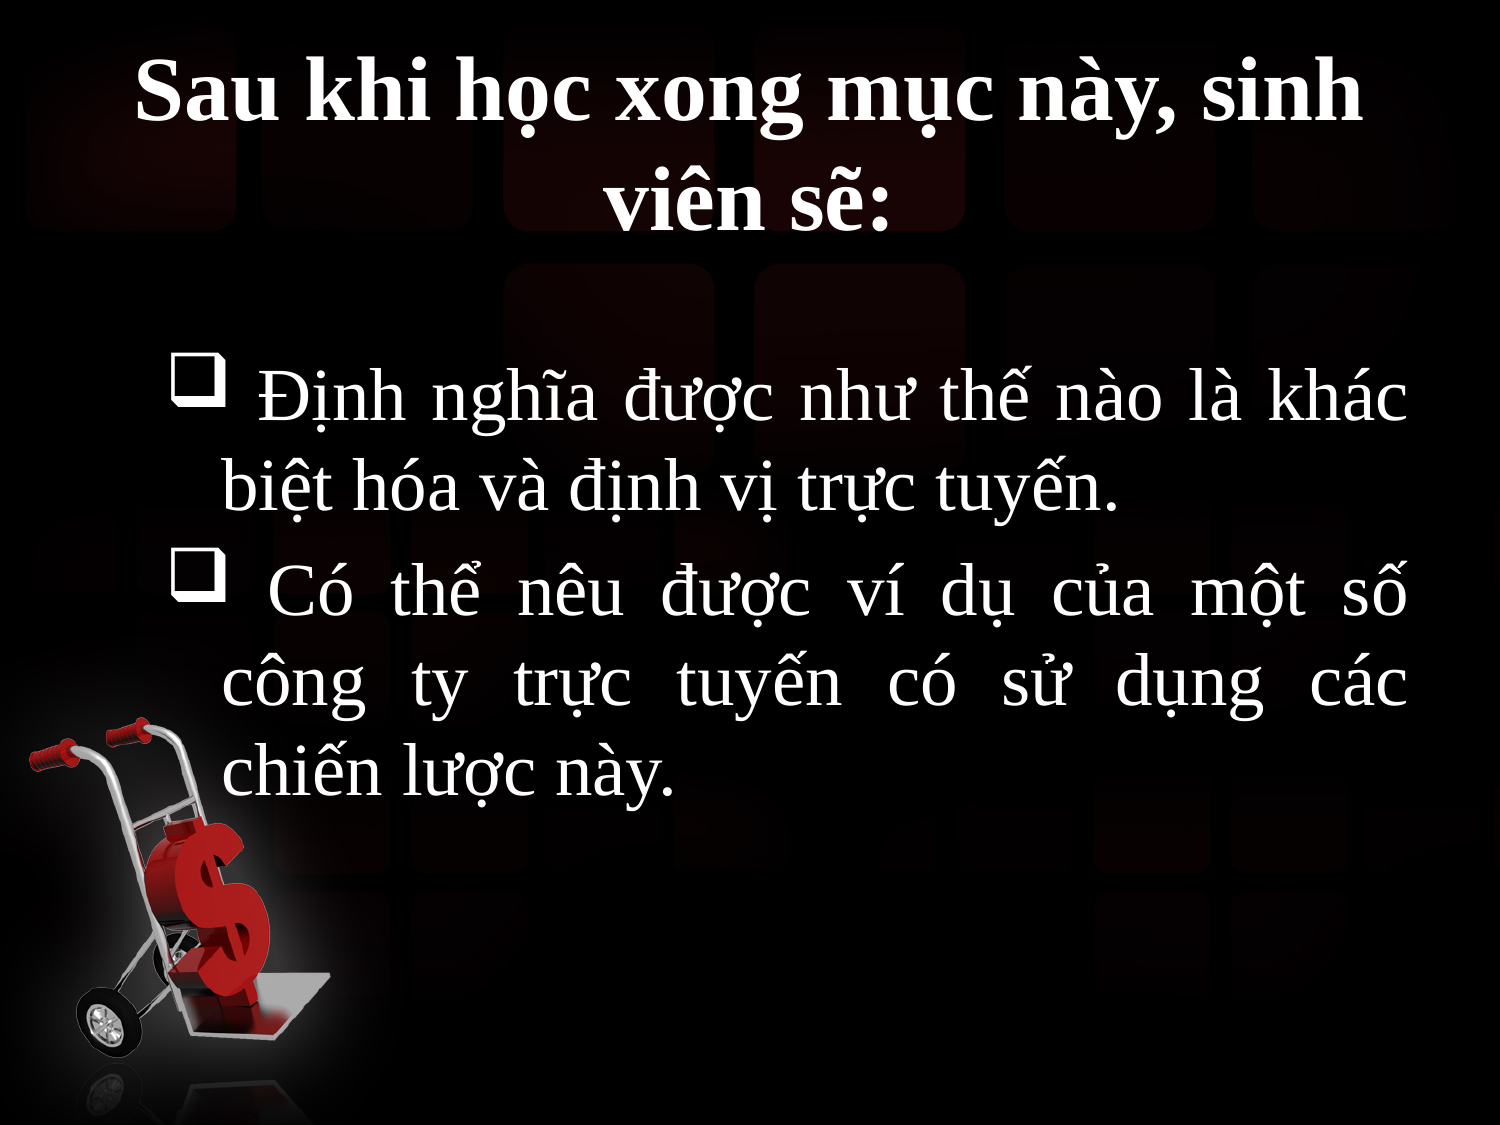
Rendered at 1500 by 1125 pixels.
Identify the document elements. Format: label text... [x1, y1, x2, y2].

picture [0, 0, 1500, 1125]
title Sau khi học xong mục này, sinh viên sẽ: [112, 99, 1388, 288]
list Định nghĩa được như thế nào là khác biệt hóa và định vị trực tuyến. Có thể nêu được ví dụ của một số công ty trực tuyến có sử dụng các chiến lược này. [149, 337, 1426, 1013]
